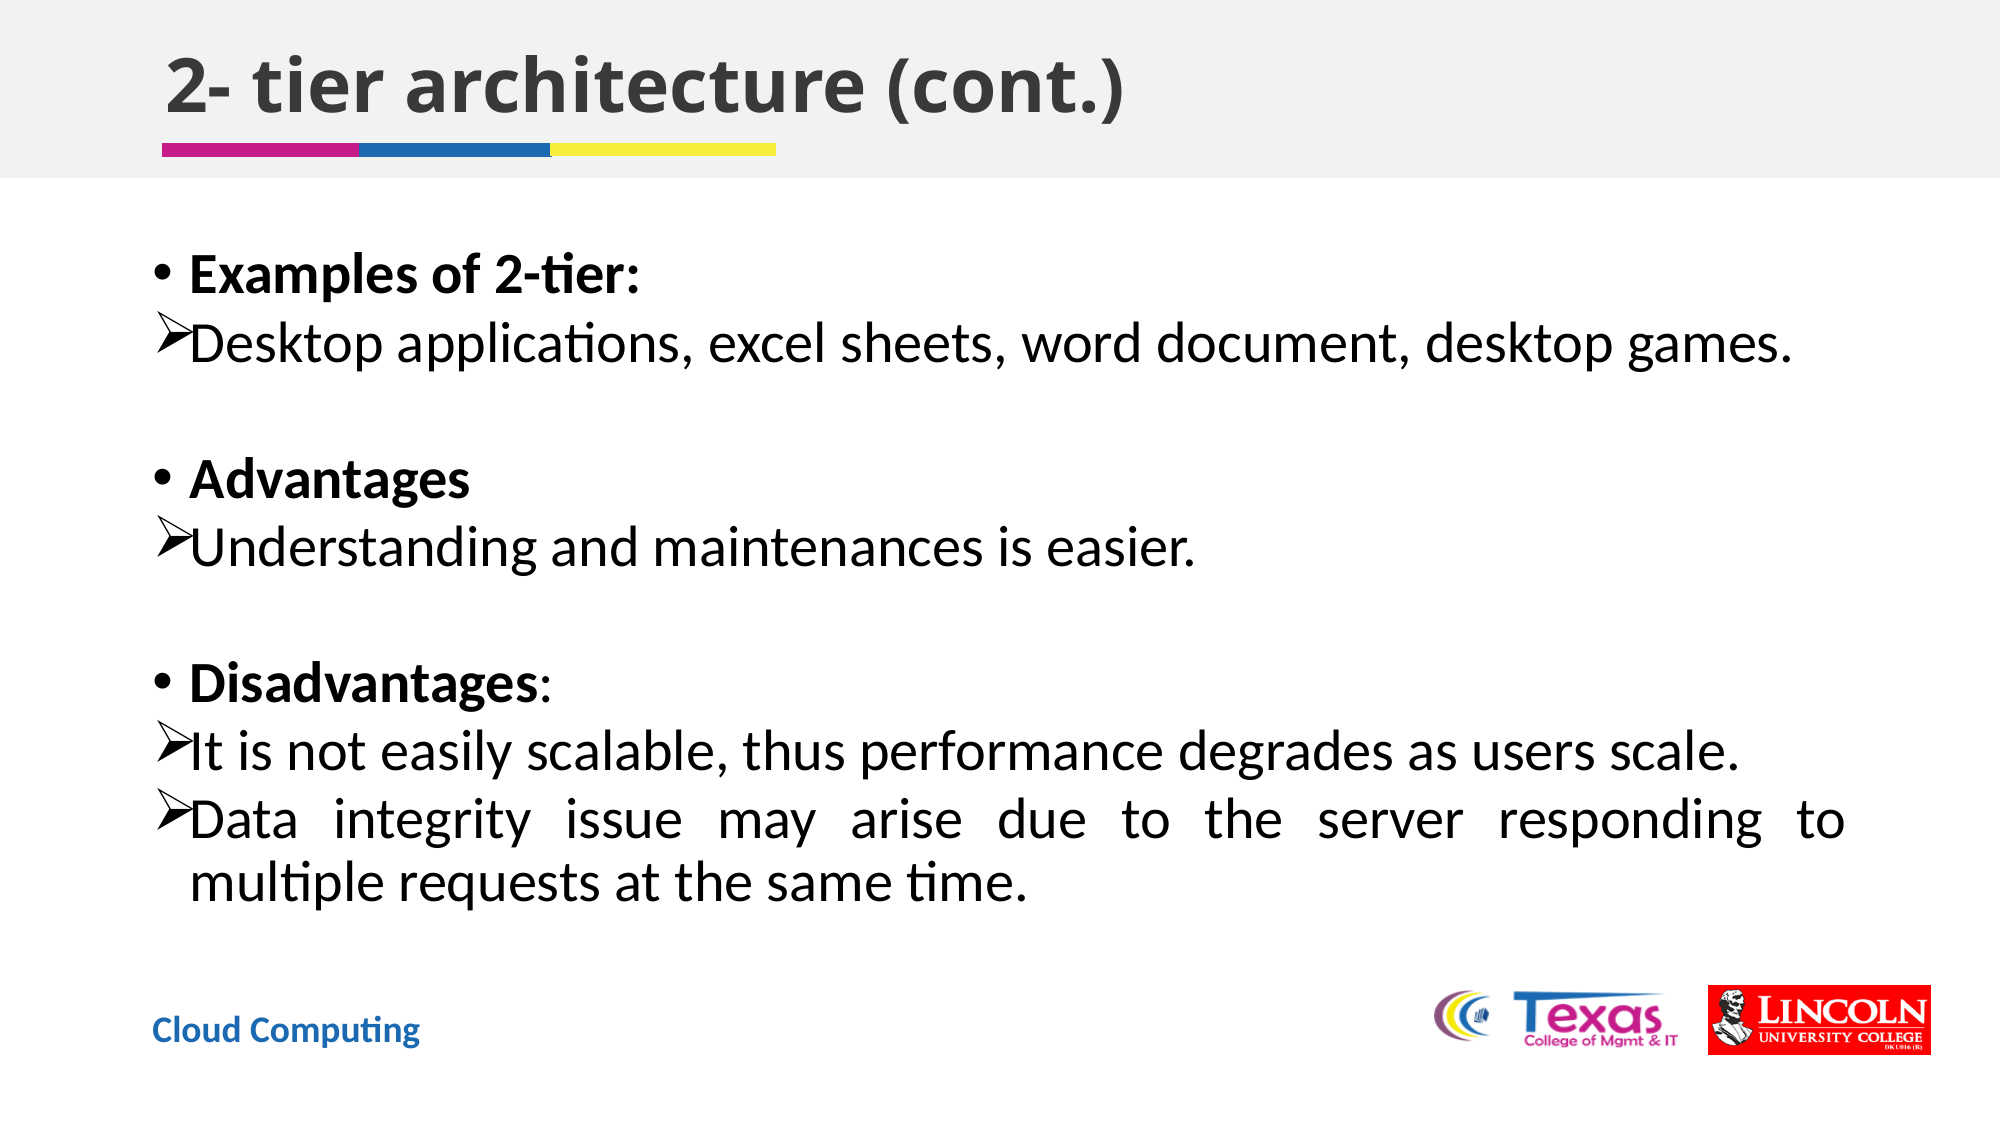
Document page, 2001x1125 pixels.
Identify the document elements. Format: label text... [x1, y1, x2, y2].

picture [1434, 985, 1678, 1055]
text_box [550, 143, 776, 156]
title 2- tier architecture (cont.) [0, 0, 2000, 178]
picture [1708, 985, 1931, 1055]
list Examples of 2-tier: Desktop applications, excel sheets, word document, desktop games. Advantages Understanding and maintenances is easier. Disadvantages: It is not easily scalable, thus performance degrades as users scale. Data integrity issue may arise due to the server responding to multiple requests at the same time. [137, 236, 1863, 960]
text_box [359, 143, 552, 157]
text_box [162, 143, 359, 157]
text_box Cloud Computing [137, 1002, 702, 1069]
